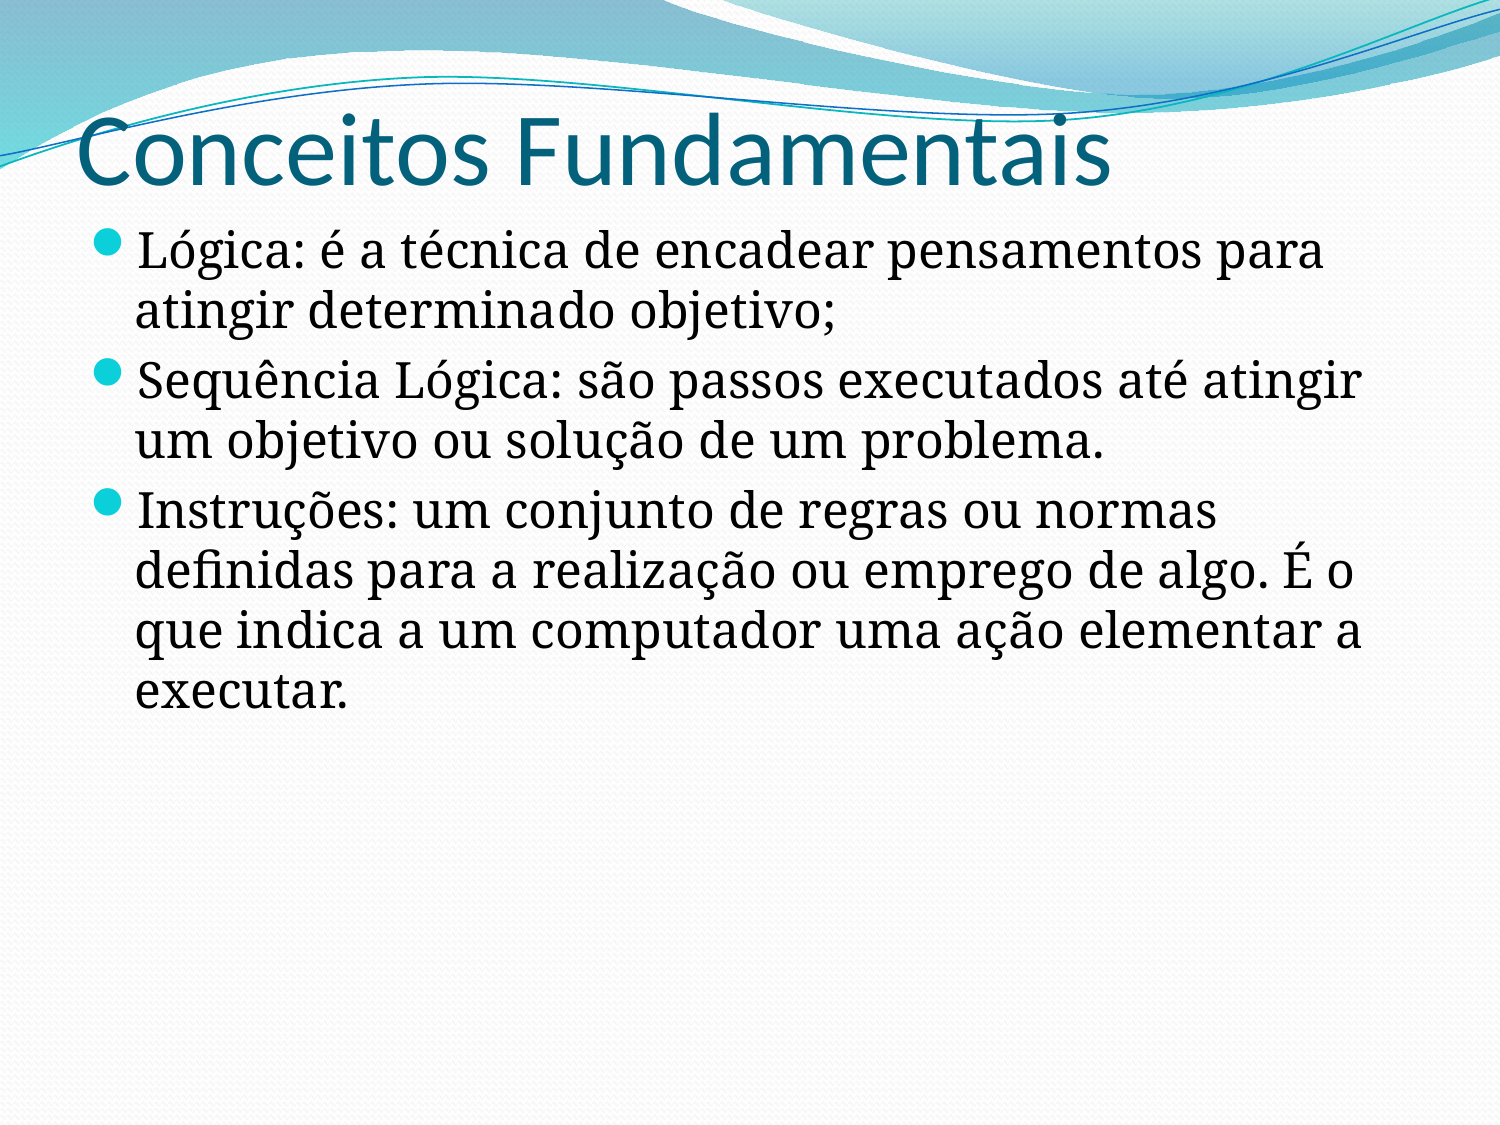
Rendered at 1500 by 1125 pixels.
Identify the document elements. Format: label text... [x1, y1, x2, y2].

title Conceitos Fundamentais [76, 19, 1427, 207]
list Lógica: é a técnica de encadear pensamentos para atingir determinado objetivo; Sequência Lógica: são passos executados até atingir um objetivo ou solução de um problema. Instruções: um conjunto de regras ou normas definidas para a realização ou emprego de algo. É o que indica a um computador uma ação elementar a executar. [75, 210, 1425, 1006]
